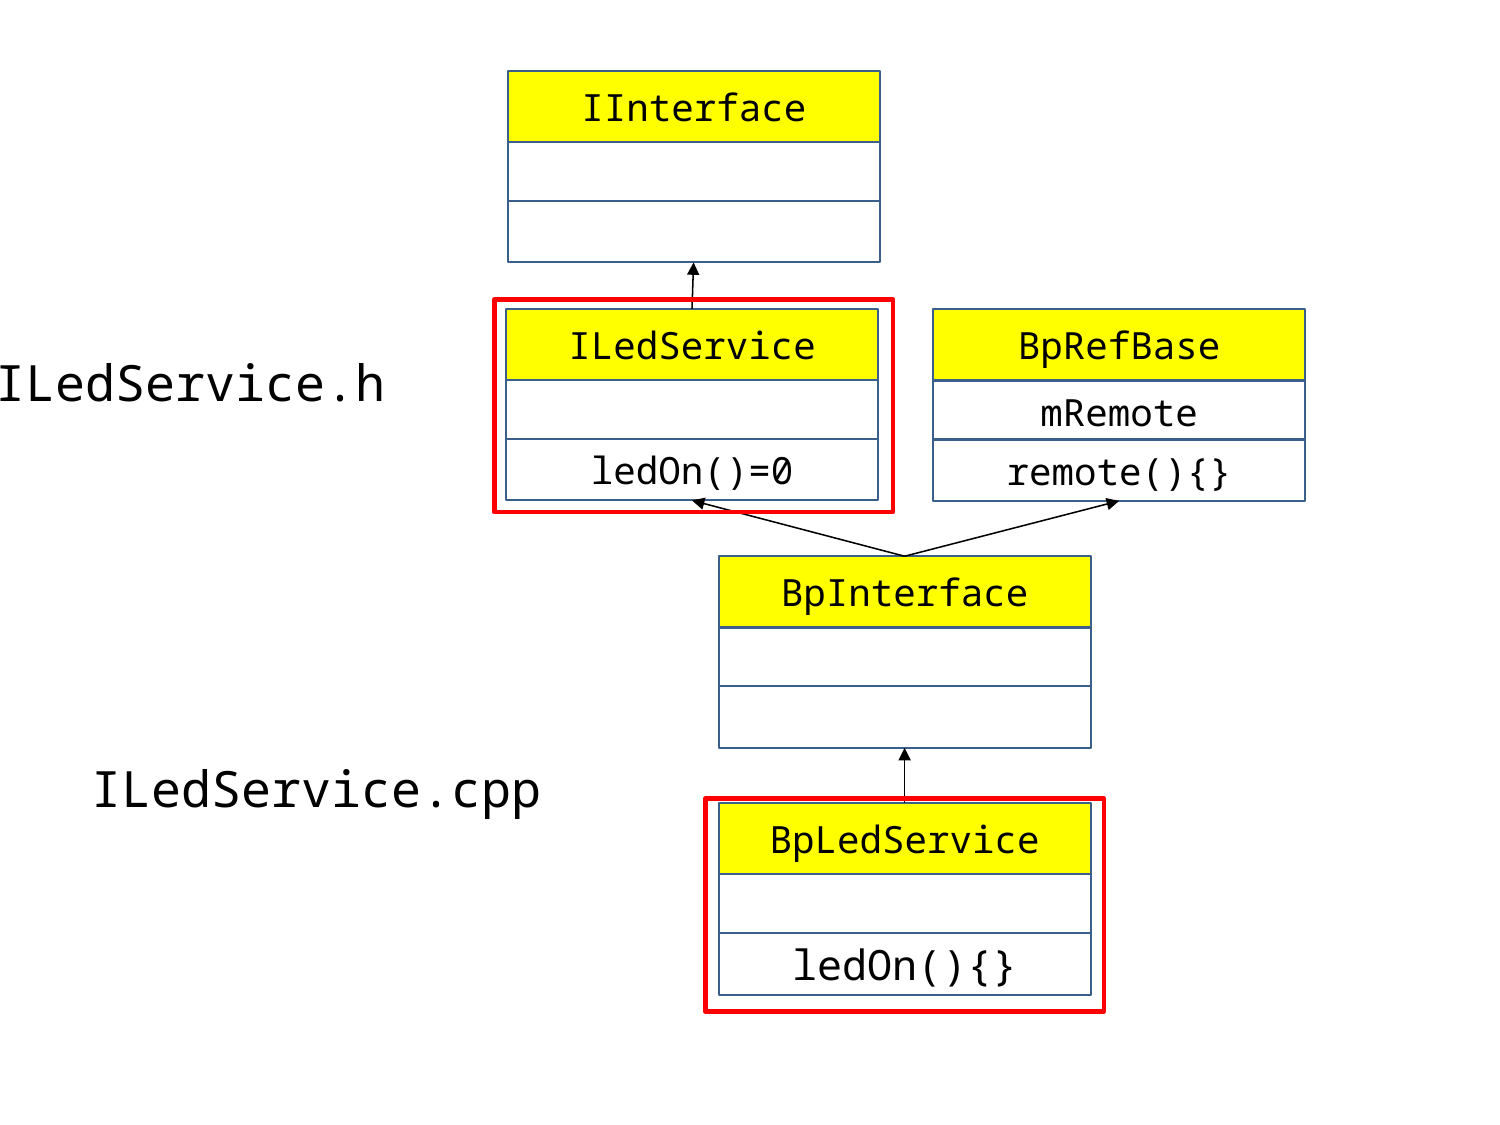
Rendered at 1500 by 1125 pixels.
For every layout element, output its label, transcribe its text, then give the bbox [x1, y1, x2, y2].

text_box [904, 500, 1120, 557]
text_box [703, 797, 1106, 1013]
text_box [716, 625, 1093, 684]
text_box [505, 140, 882, 199]
text_box [492, 297, 895, 514]
text_box ILedService.cpp [76, 749, 557, 825]
text_box [716, 684, 1093, 750]
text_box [691, 500, 903, 557]
text_box mRemote [931, 378, 1307, 437]
text_box ILedService.h [0, 344, 400, 420]
text_box BpRefBase [931, 307, 1307, 378]
text_box [505, 199, 882, 264]
text_box BpInterface [716, 565, 1093, 625]
text_box IInterface [505, 69, 882, 140]
text_box remote(){} [931, 437, 1307, 503]
